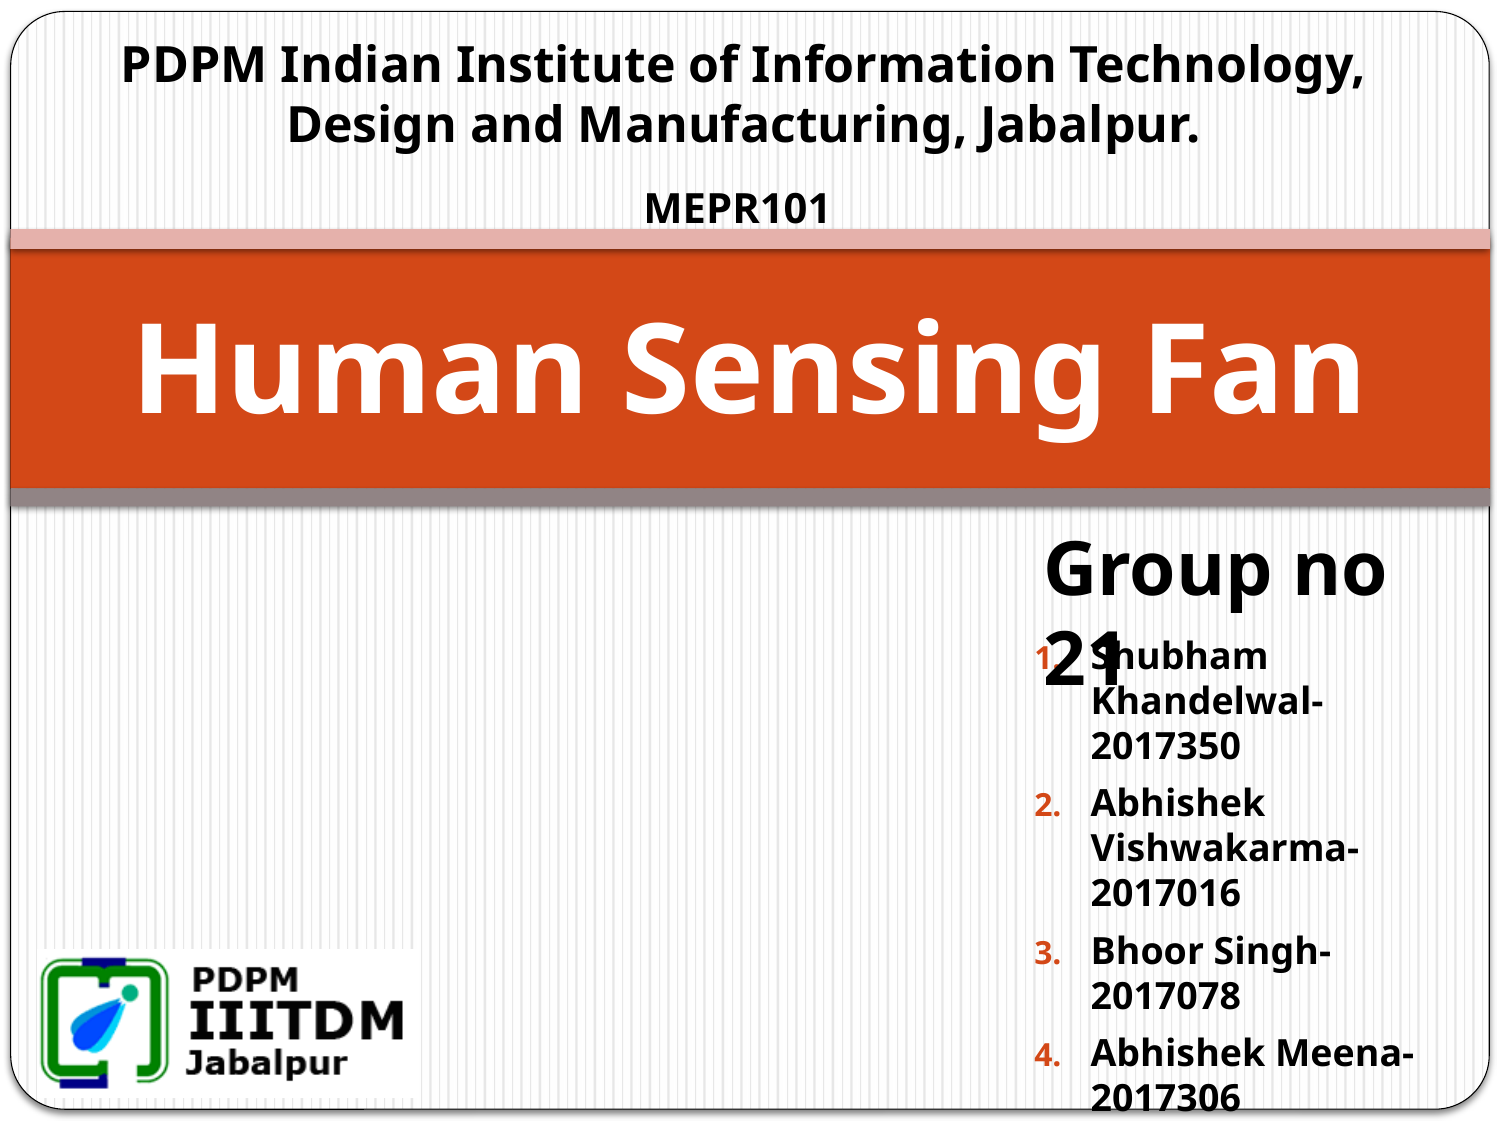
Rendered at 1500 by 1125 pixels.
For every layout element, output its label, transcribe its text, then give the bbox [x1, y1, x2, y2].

title Human Sensing Fan [75, 247, 1425, 489]
subtitle Shubham Khandelwal-2017350 Abhishek Vishwakarma-2017016 Bhoor Singh-2017078 Abhishek Meena-2017306 Ashok Meena-2017063 [1019, 624, 1458, 1090]
text_box Group no 21 [1028, 512, 1466, 708]
text_box PDPM Indian Institute of Information Technology, Design and Manufacturing, Jabalpur. [24, 24, 1463, 160]
text_box MEPR101 [500, 174, 975, 240]
picture [37, 949, 418, 1098]
